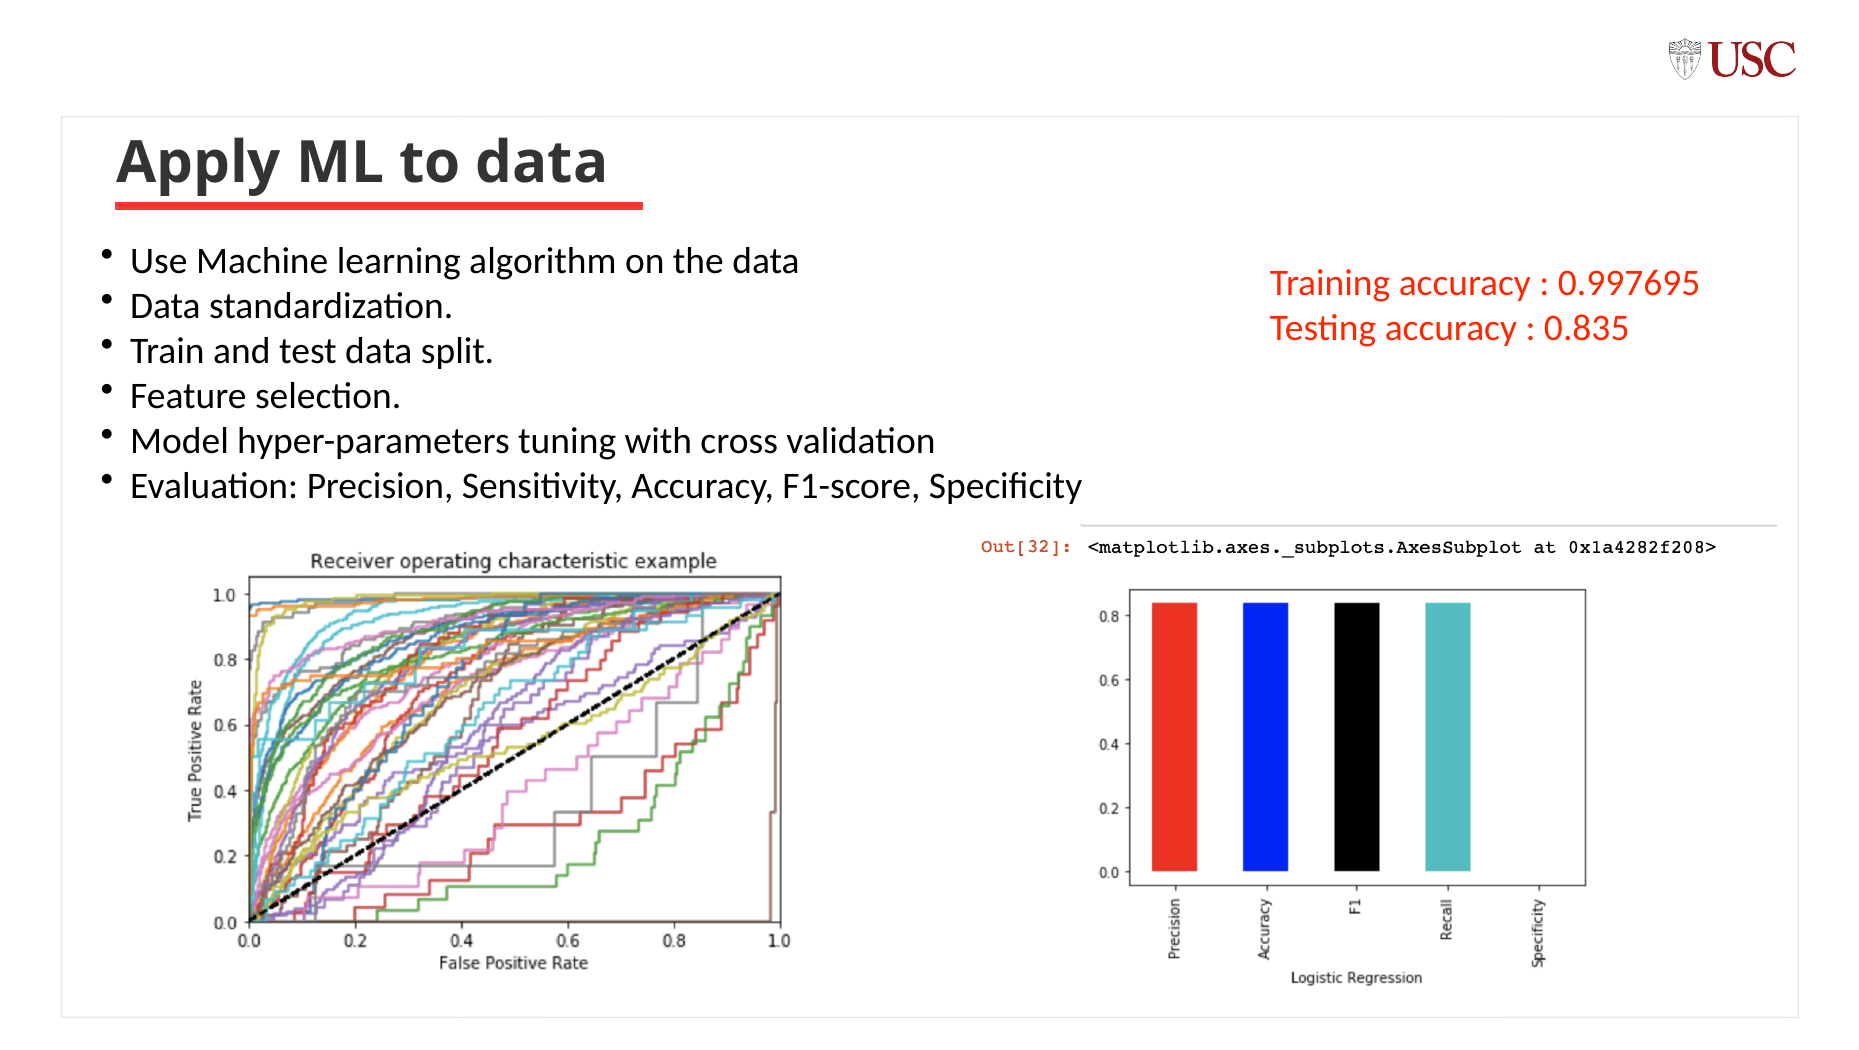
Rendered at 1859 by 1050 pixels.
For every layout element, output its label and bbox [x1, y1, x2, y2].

picture [1669, 38, 1796, 80]
picture [60, 116, 1799, 1018]
